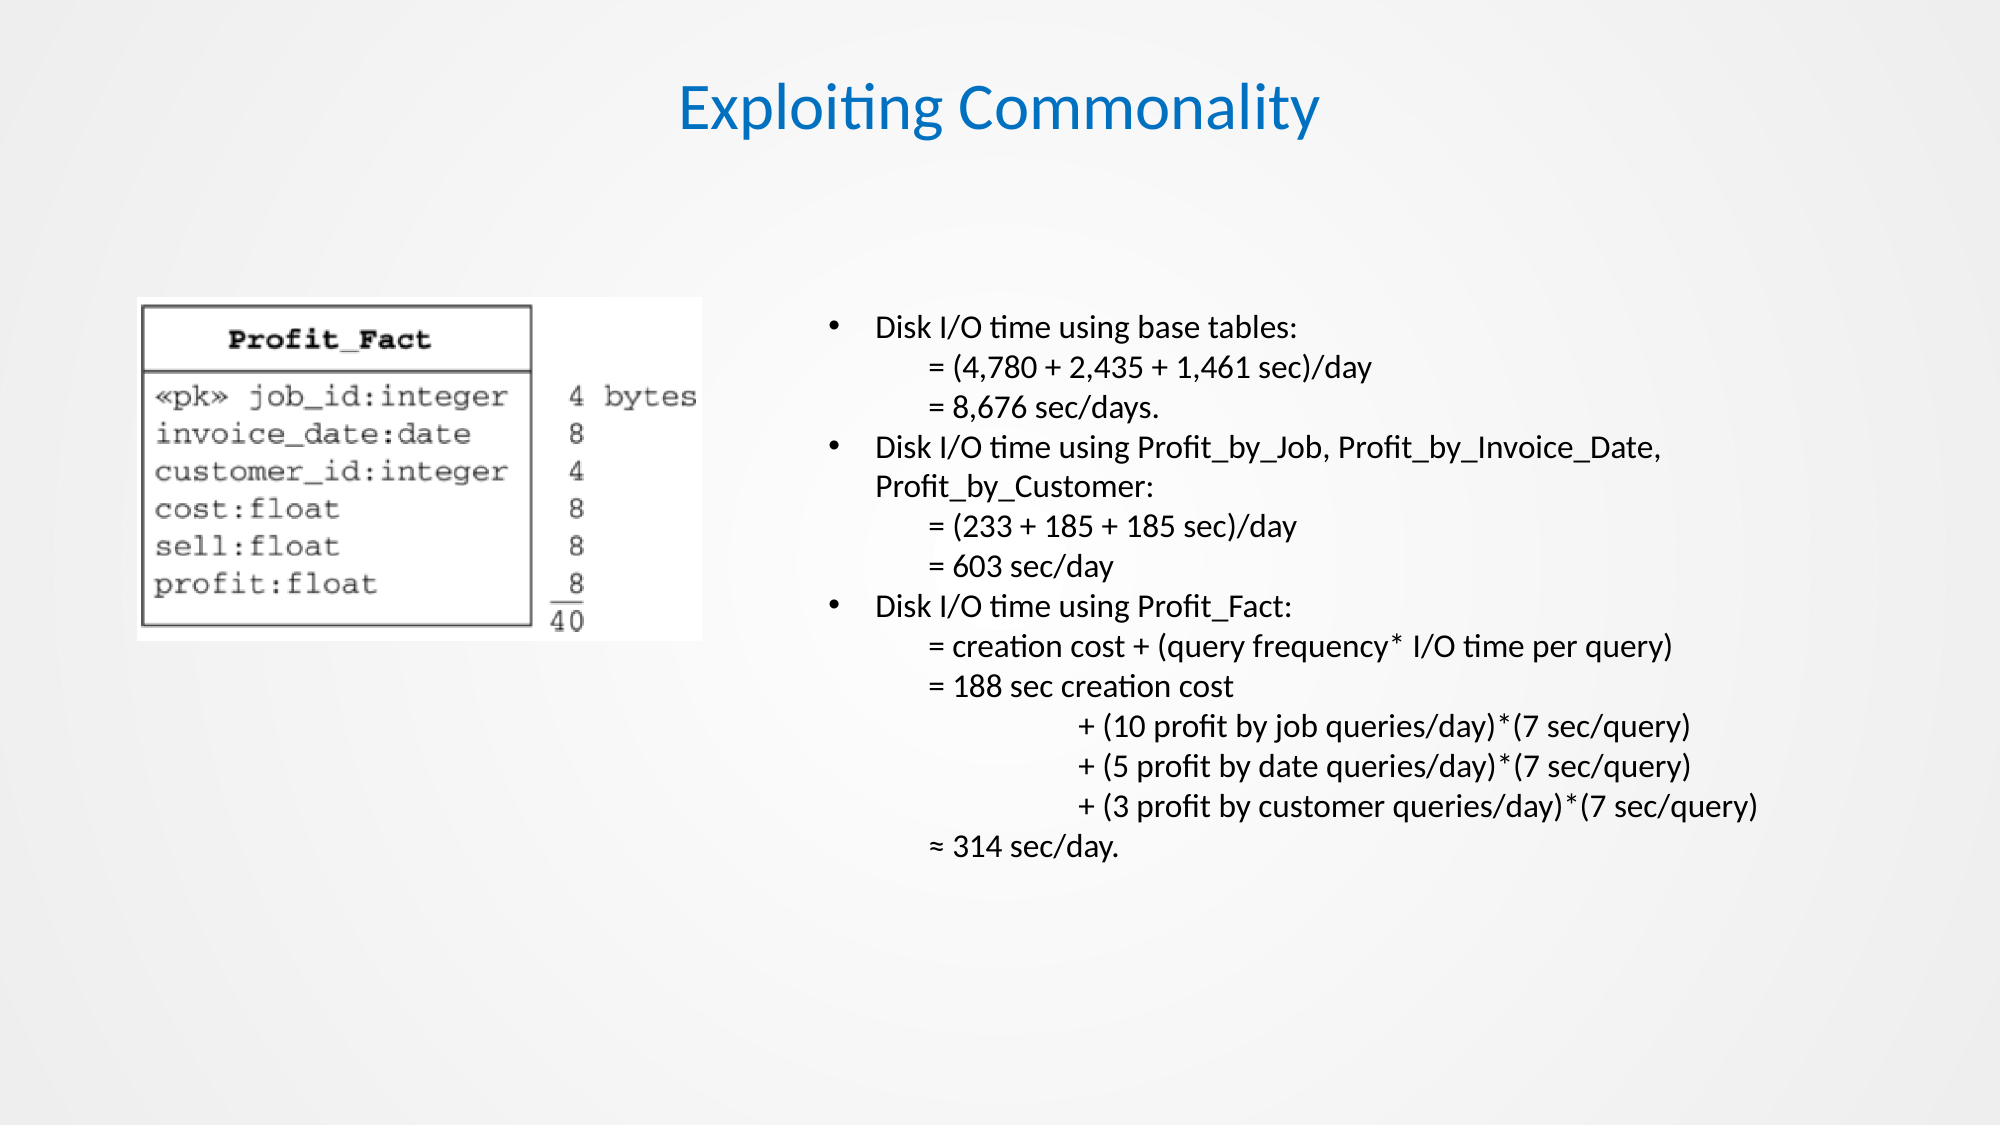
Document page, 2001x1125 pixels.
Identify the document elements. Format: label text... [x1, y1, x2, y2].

text_box Disk I/O time using base tables: = (4,780 + 2,435 + 1,461 sec)/day = 8,676 sec/days. Disk I/O time using Profit_by_Job, Profit_by_Invoice_Date, Profit_by_Customer: = (233 + 185 + 185 sec)/day = 603 sec/day Disk I/O time using Profit_Fact: = creation cost + (query frequency* I/O time per query) = 188 sec creation cost + (10 profit by job queries/day)*(7 sec/query) + (5 profit by date queries/day)*(7 sec/query) + (3 profit by customer queries/day)*(7 sec/query) ≈ 314 sec/day. [813, 297, 1830, 909]
title Exploiting Commonality [99, 45, 1900, 162]
picture [137, 297, 703, 642]
